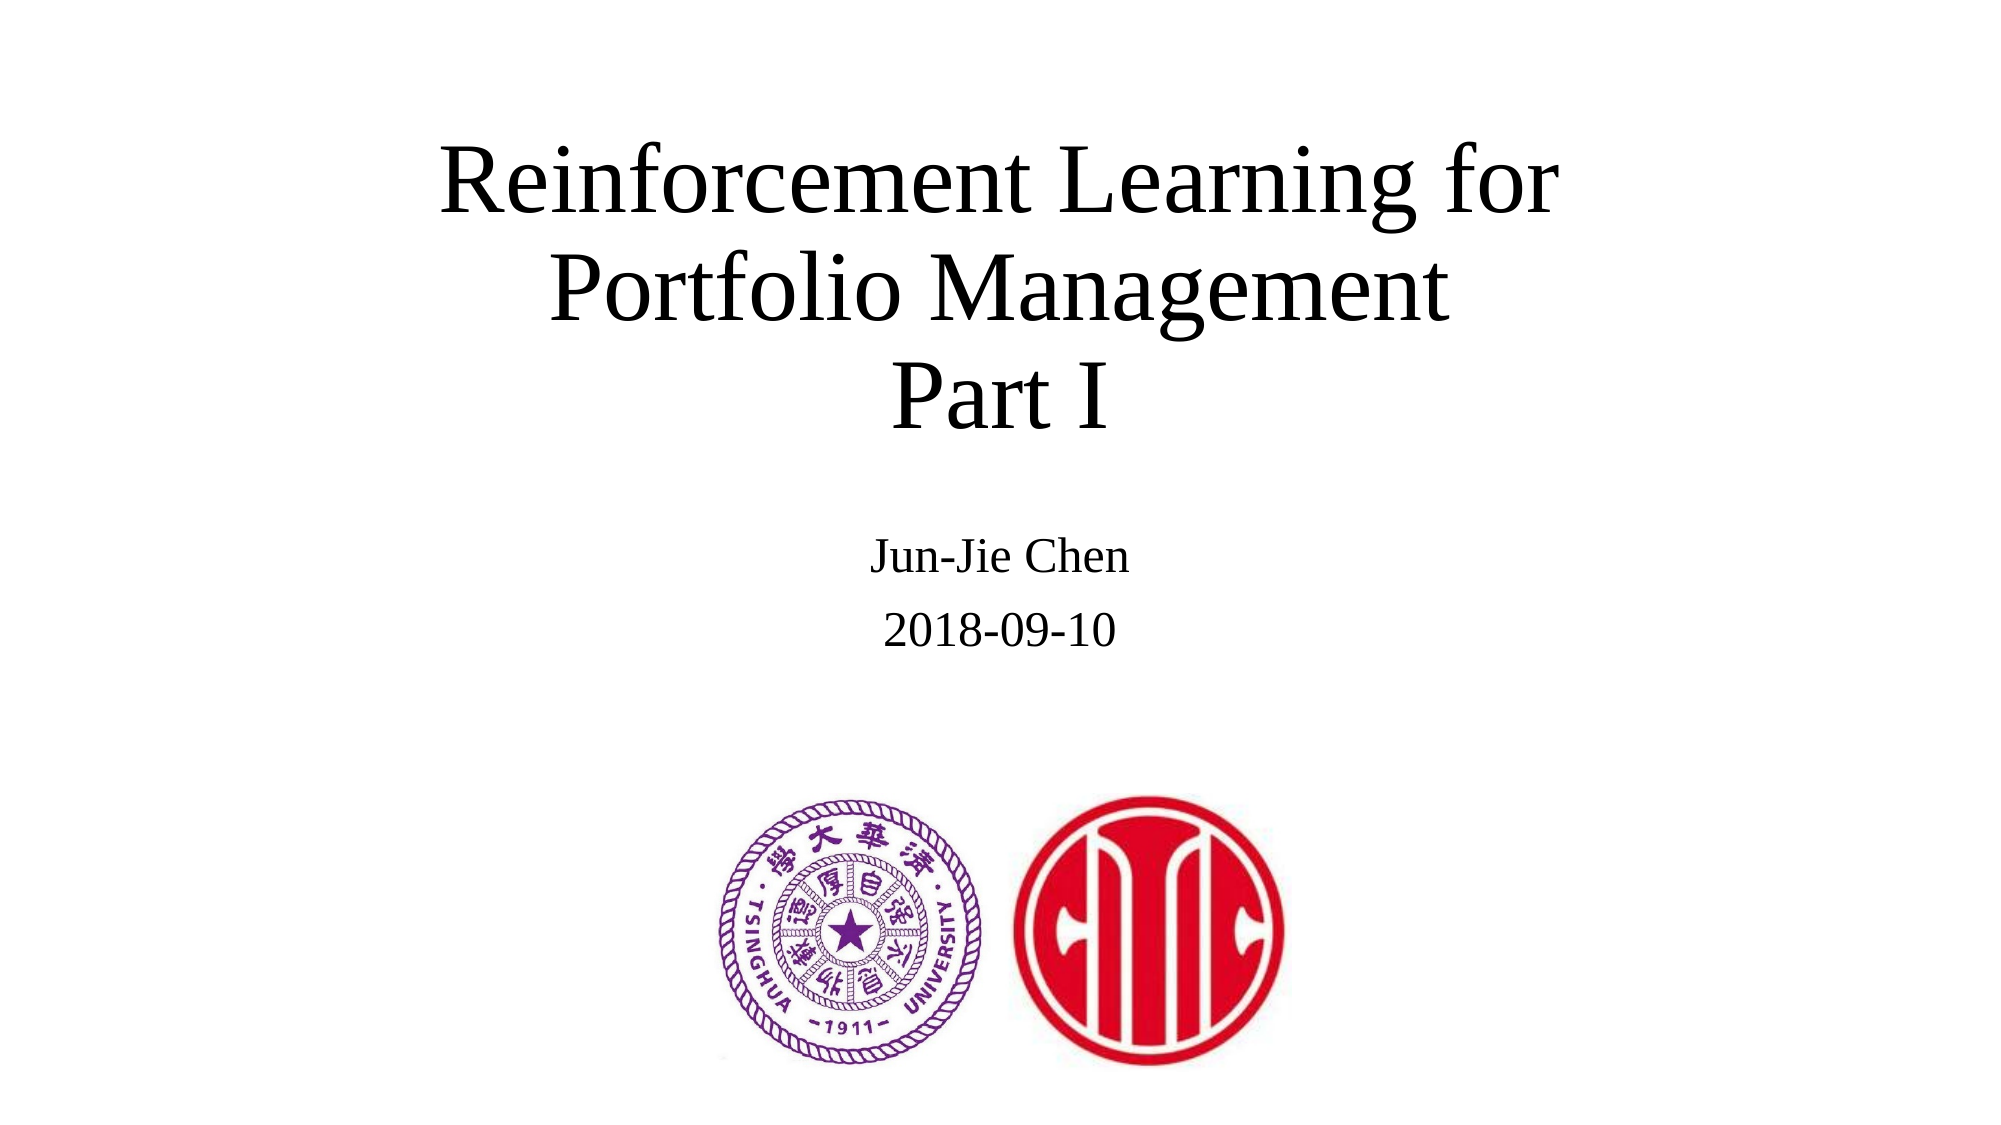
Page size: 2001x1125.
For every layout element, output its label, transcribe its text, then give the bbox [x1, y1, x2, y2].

title Reinforcement Learning for Portfolio Management Part I [249, 66, 1750, 458]
subtitle Jun-Jie Chen 2018-09-10 [249, 521, 1750, 793]
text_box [708, 793, 1292, 1072]
